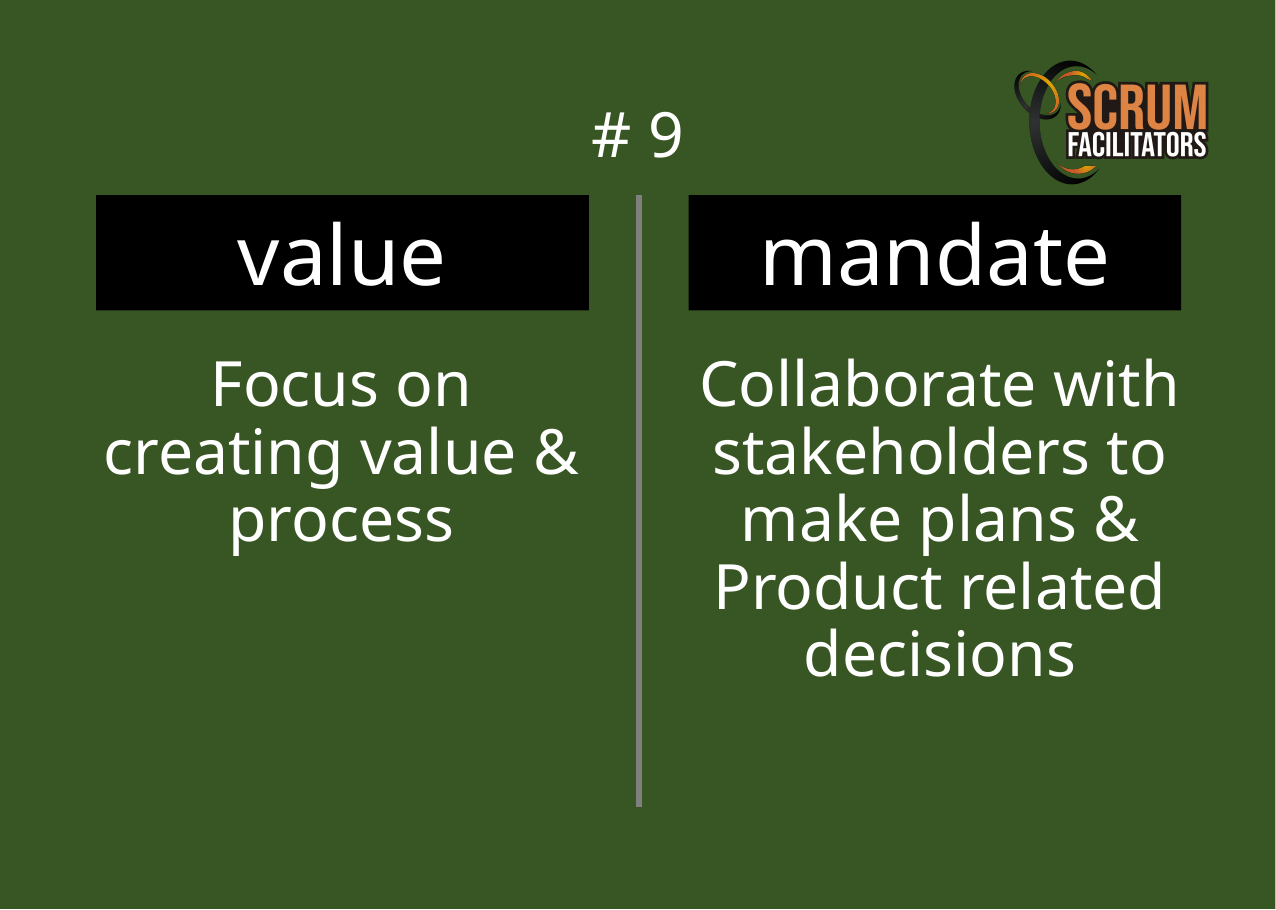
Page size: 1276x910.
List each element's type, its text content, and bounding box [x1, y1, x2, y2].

list mandate [688, 195, 1182, 311]
list value [96, 195, 589, 311]
text_box # 9 [546, 79, 730, 195]
picture [1011, 57, 1211, 187]
list Collaborate with stakeholders to make plans & Product related decisions [669, 329, 1211, 808]
list Focus on creating value & process [75, 329, 609, 808]
